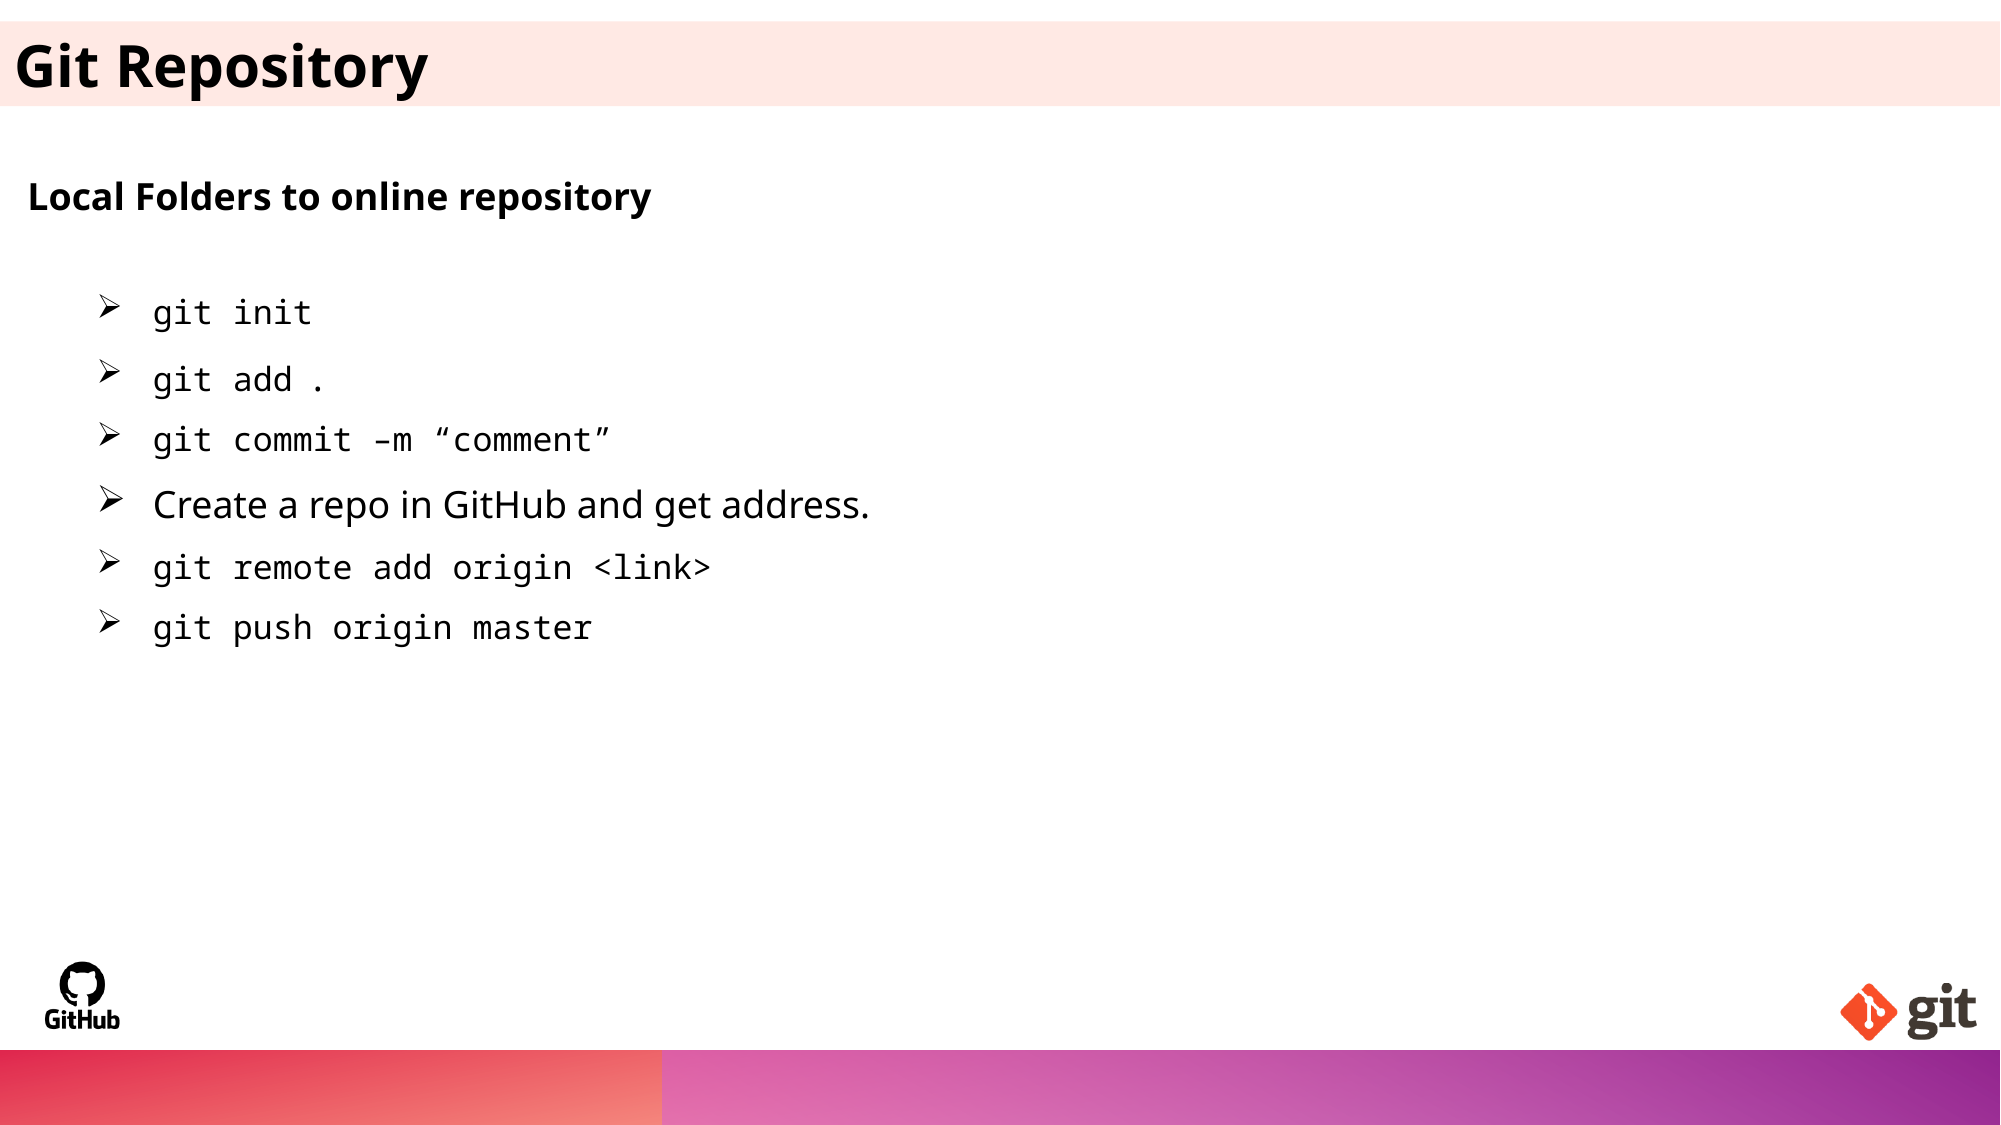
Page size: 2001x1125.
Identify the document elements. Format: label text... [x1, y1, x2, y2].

picture [1840, 983, 1977, 1041]
text_box git init git add . git commit –m “comment” Create a repo in GitHub and get address. git remote add origin <link> git push origin master [81, 263, 1361, 654]
text_box Local Folders to online repository [12, 165, 713, 226]
text_box Git Repository [0, 21, 2000, 107]
picture [0, 943, 164, 1047]
